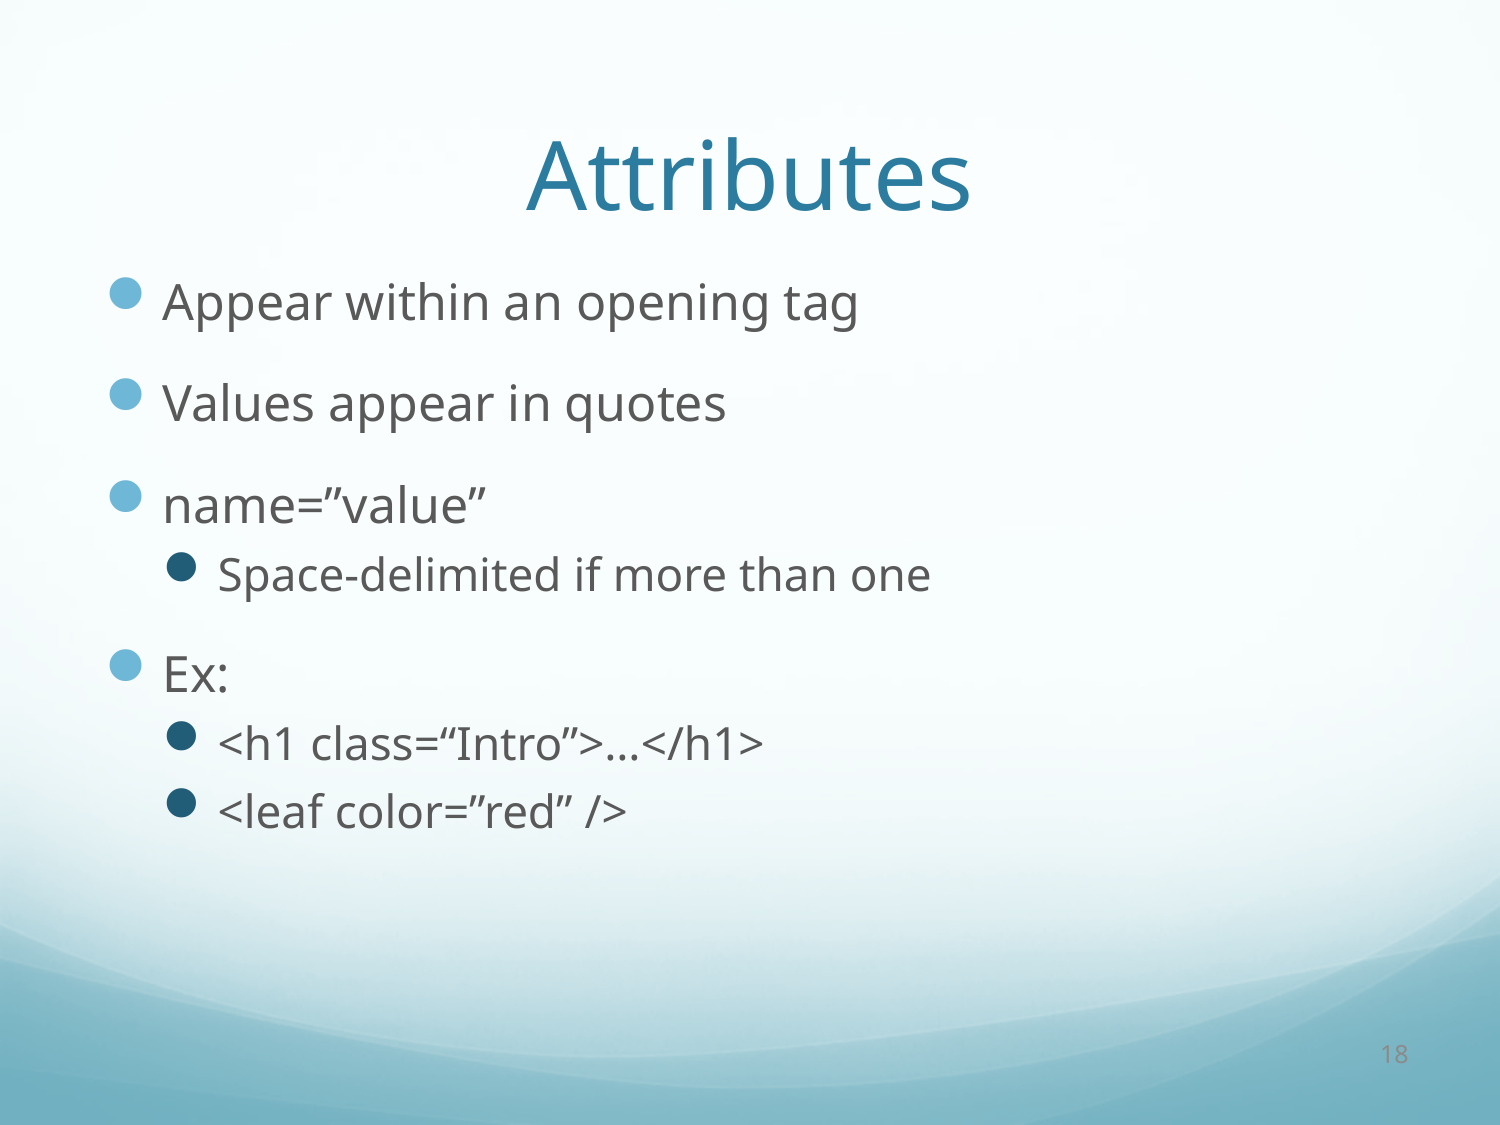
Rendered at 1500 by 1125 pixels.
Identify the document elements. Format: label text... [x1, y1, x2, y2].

slide_number 18 [1300, 1026, 1424, 1086]
list Appear within an opening tag Values appear in quotes name=”value” Space-delimited if more than one Ex: <h1 class=“Intro”>…</h1> <leaf color=”red” /> [90, 262, 1410, 975]
title Attributes [90, 17, 1410, 237]
